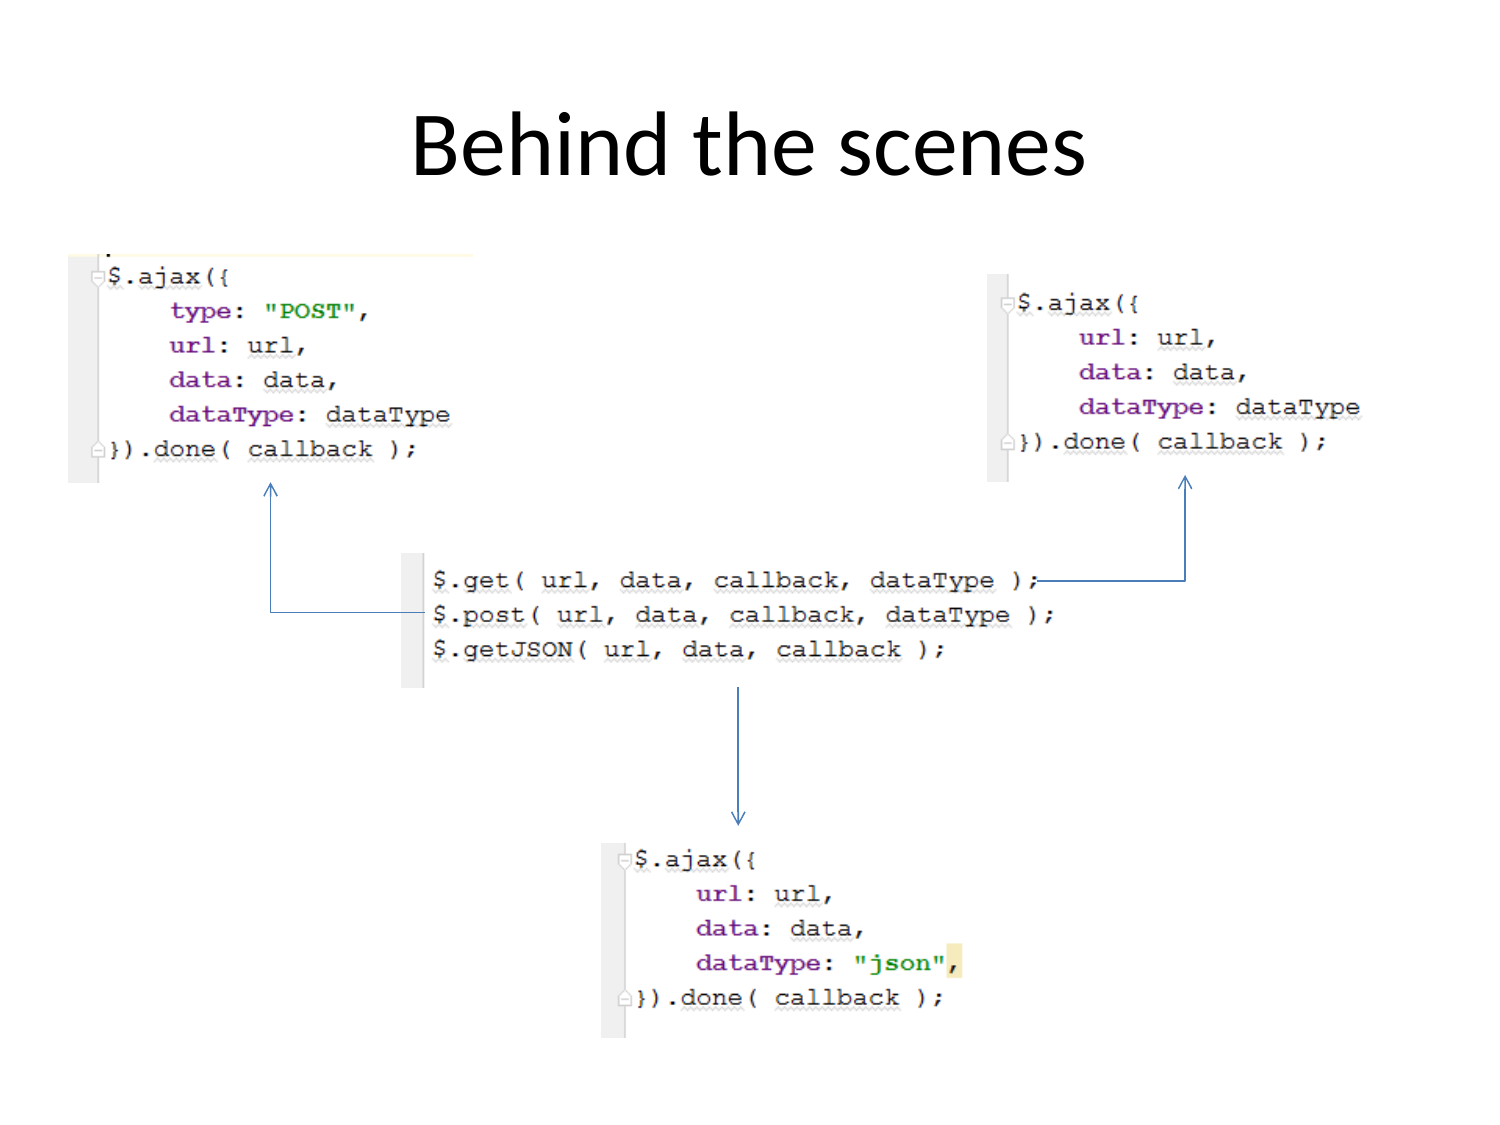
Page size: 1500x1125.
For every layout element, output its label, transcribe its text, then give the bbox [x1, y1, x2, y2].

title Behind the scenes [75, 45, 1425, 233]
picture [987, 274, 1383, 482]
picture [601, 843, 1001, 1038]
picture [401, 552, 1076, 688]
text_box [1037, 474, 1186, 582]
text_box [270, 482, 426, 613]
picture [67, 253, 474, 483]
